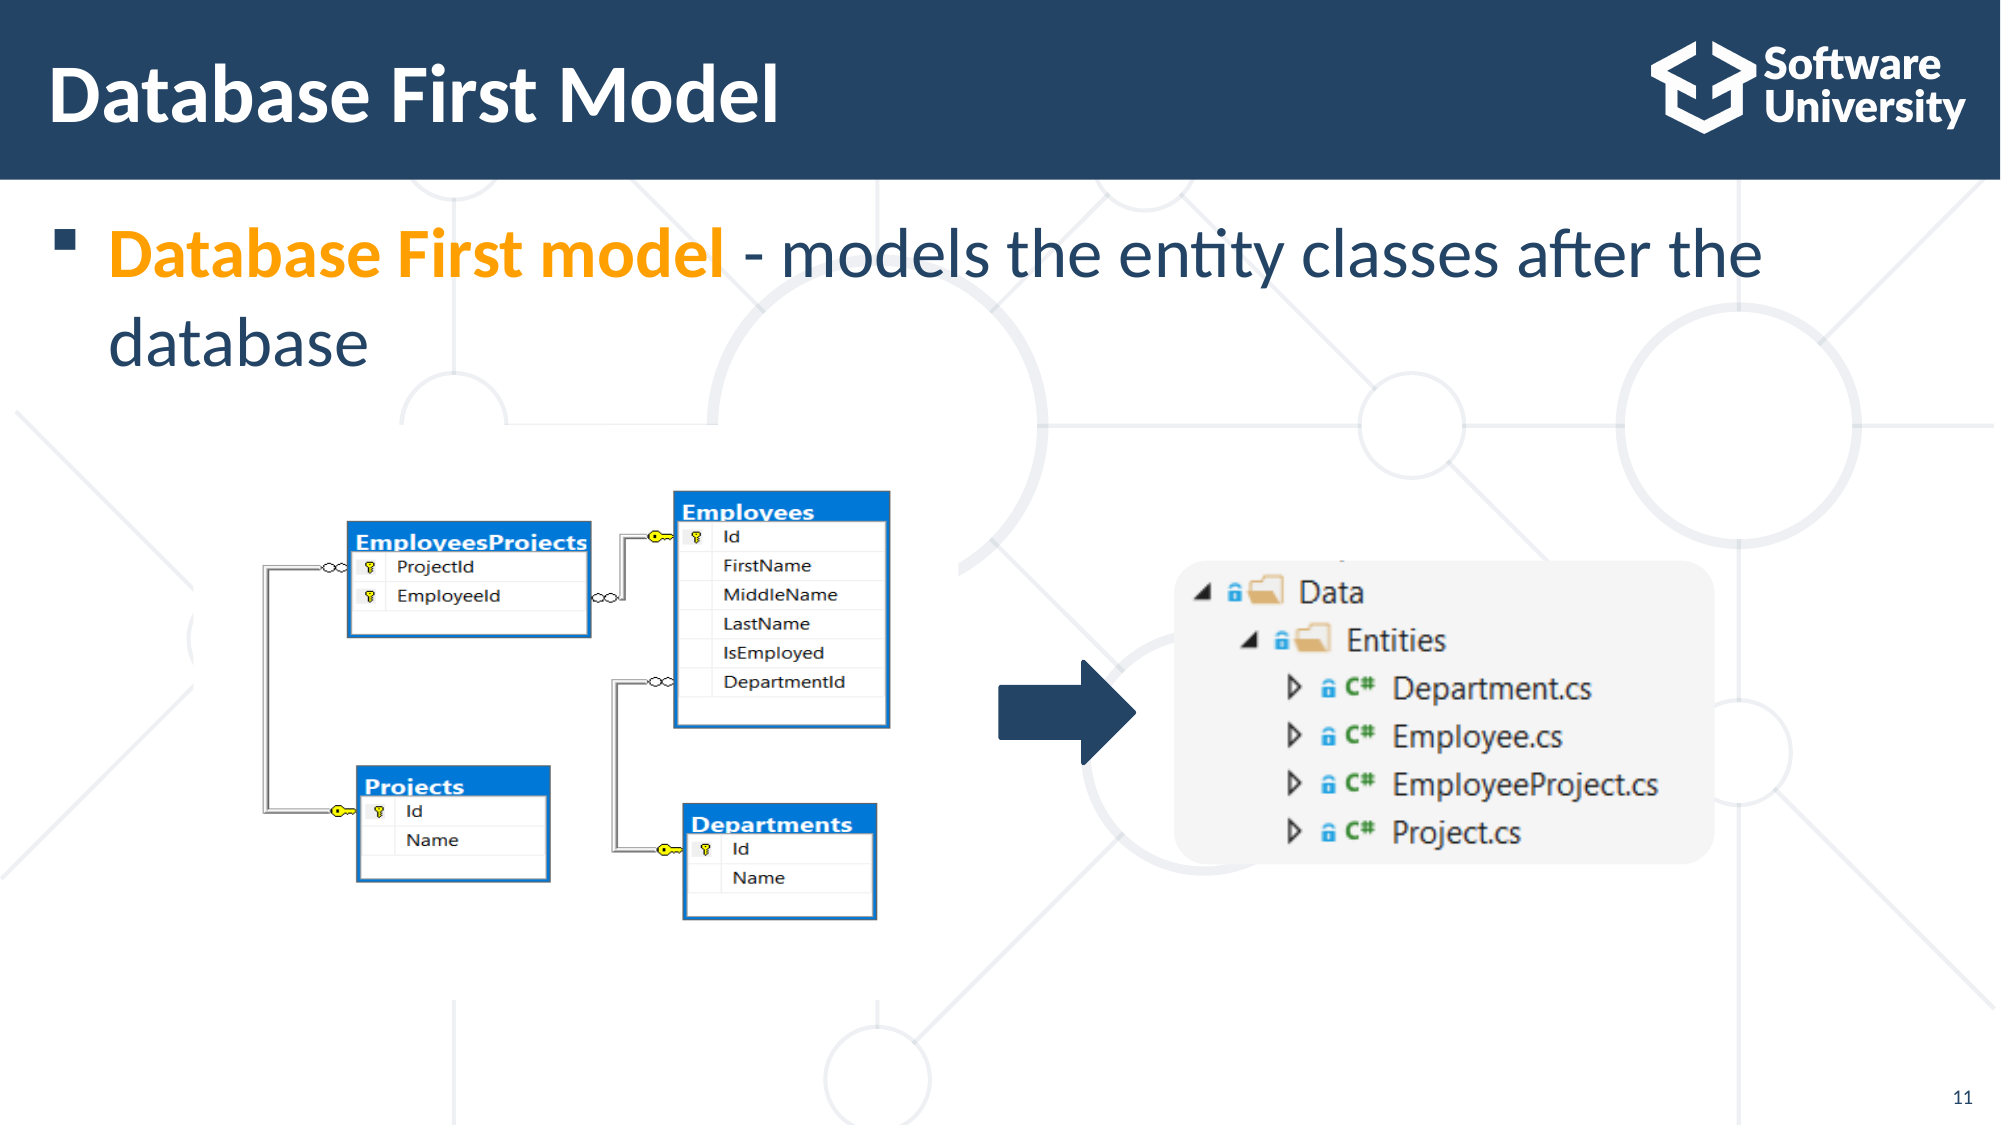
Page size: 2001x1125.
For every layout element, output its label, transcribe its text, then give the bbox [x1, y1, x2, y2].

picture [1651, 41, 1966, 134]
picture [193, 424, 959, 1001]
text_box [998, 659, 1137, 766]
slide_number 11 [1927, 1067, 1989, 1117]
list Database First model - models the entity classes after the database [31, 196, 1970, 1104]
picture [1173, 560, 1715, 865]
title Database First Model [31, 16, 1625, 162]
